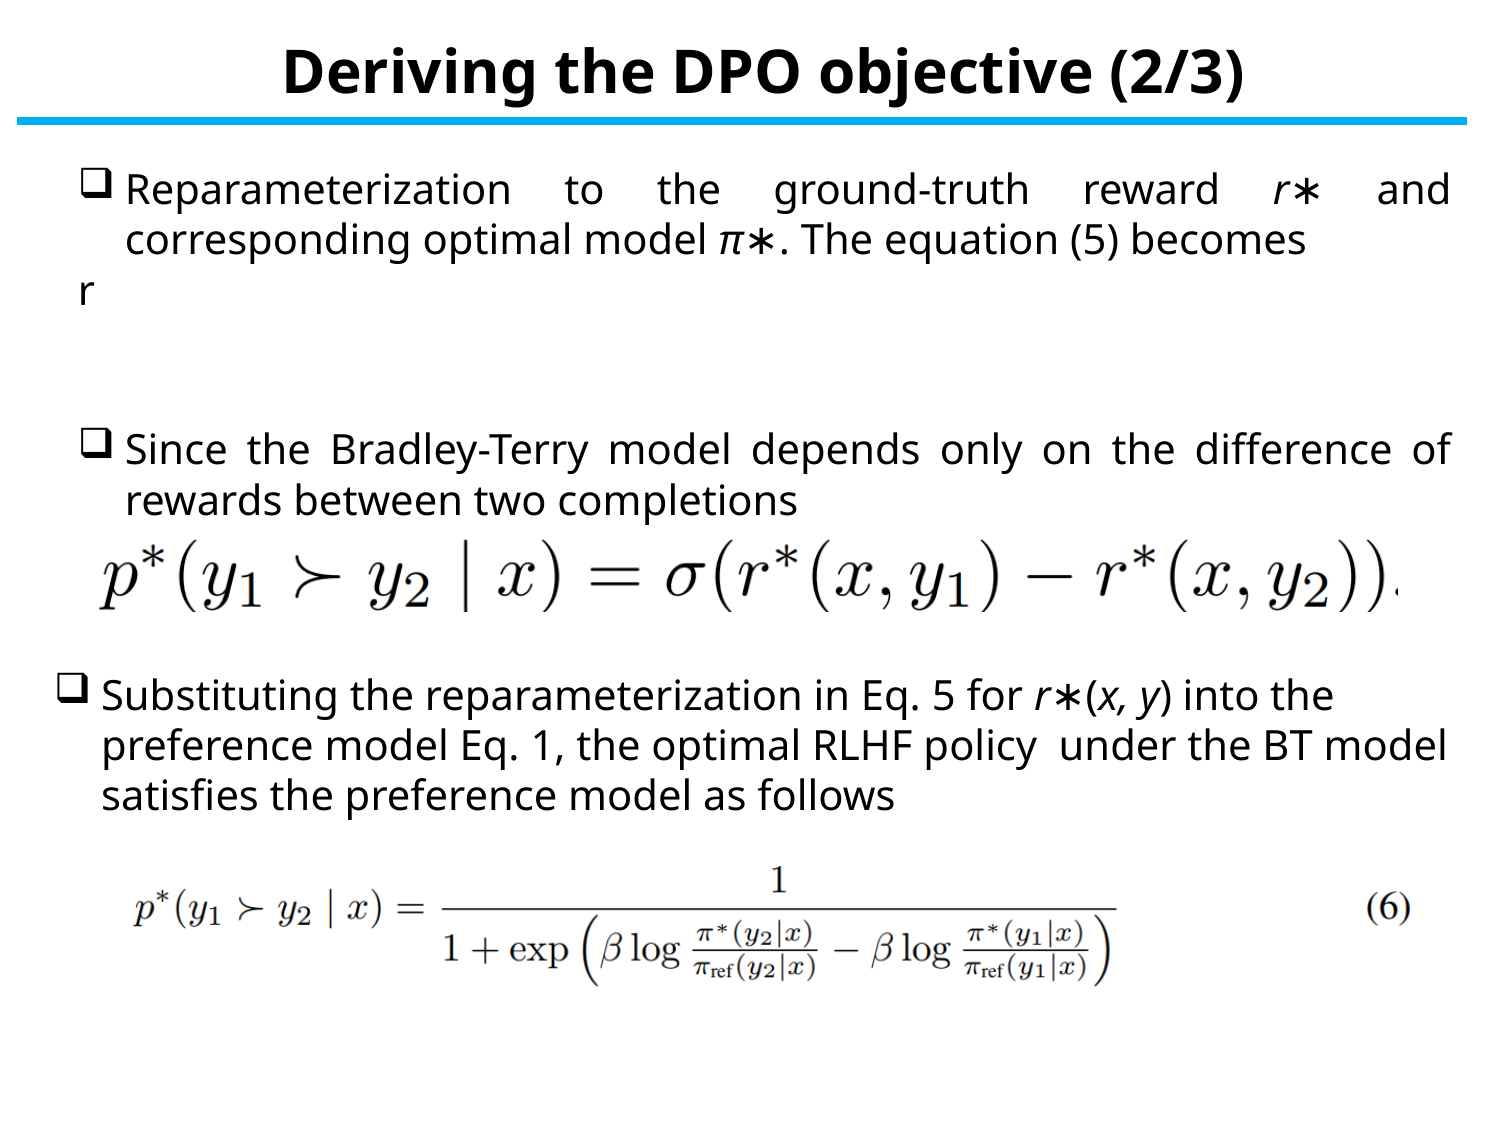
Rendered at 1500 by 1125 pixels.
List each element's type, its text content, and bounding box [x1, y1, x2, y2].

picture [86, 864, 1438, 991]
title Deriving the DPO objective (2/3) [39, 33, 1488, 116]
text_box Since the Bradley-Terry model depends only on the difference of rewards between two completions [63, 415, 1467, 631]
text_box [17, 117, 1467, 125]
picture [86, 538, 1398, 612]
